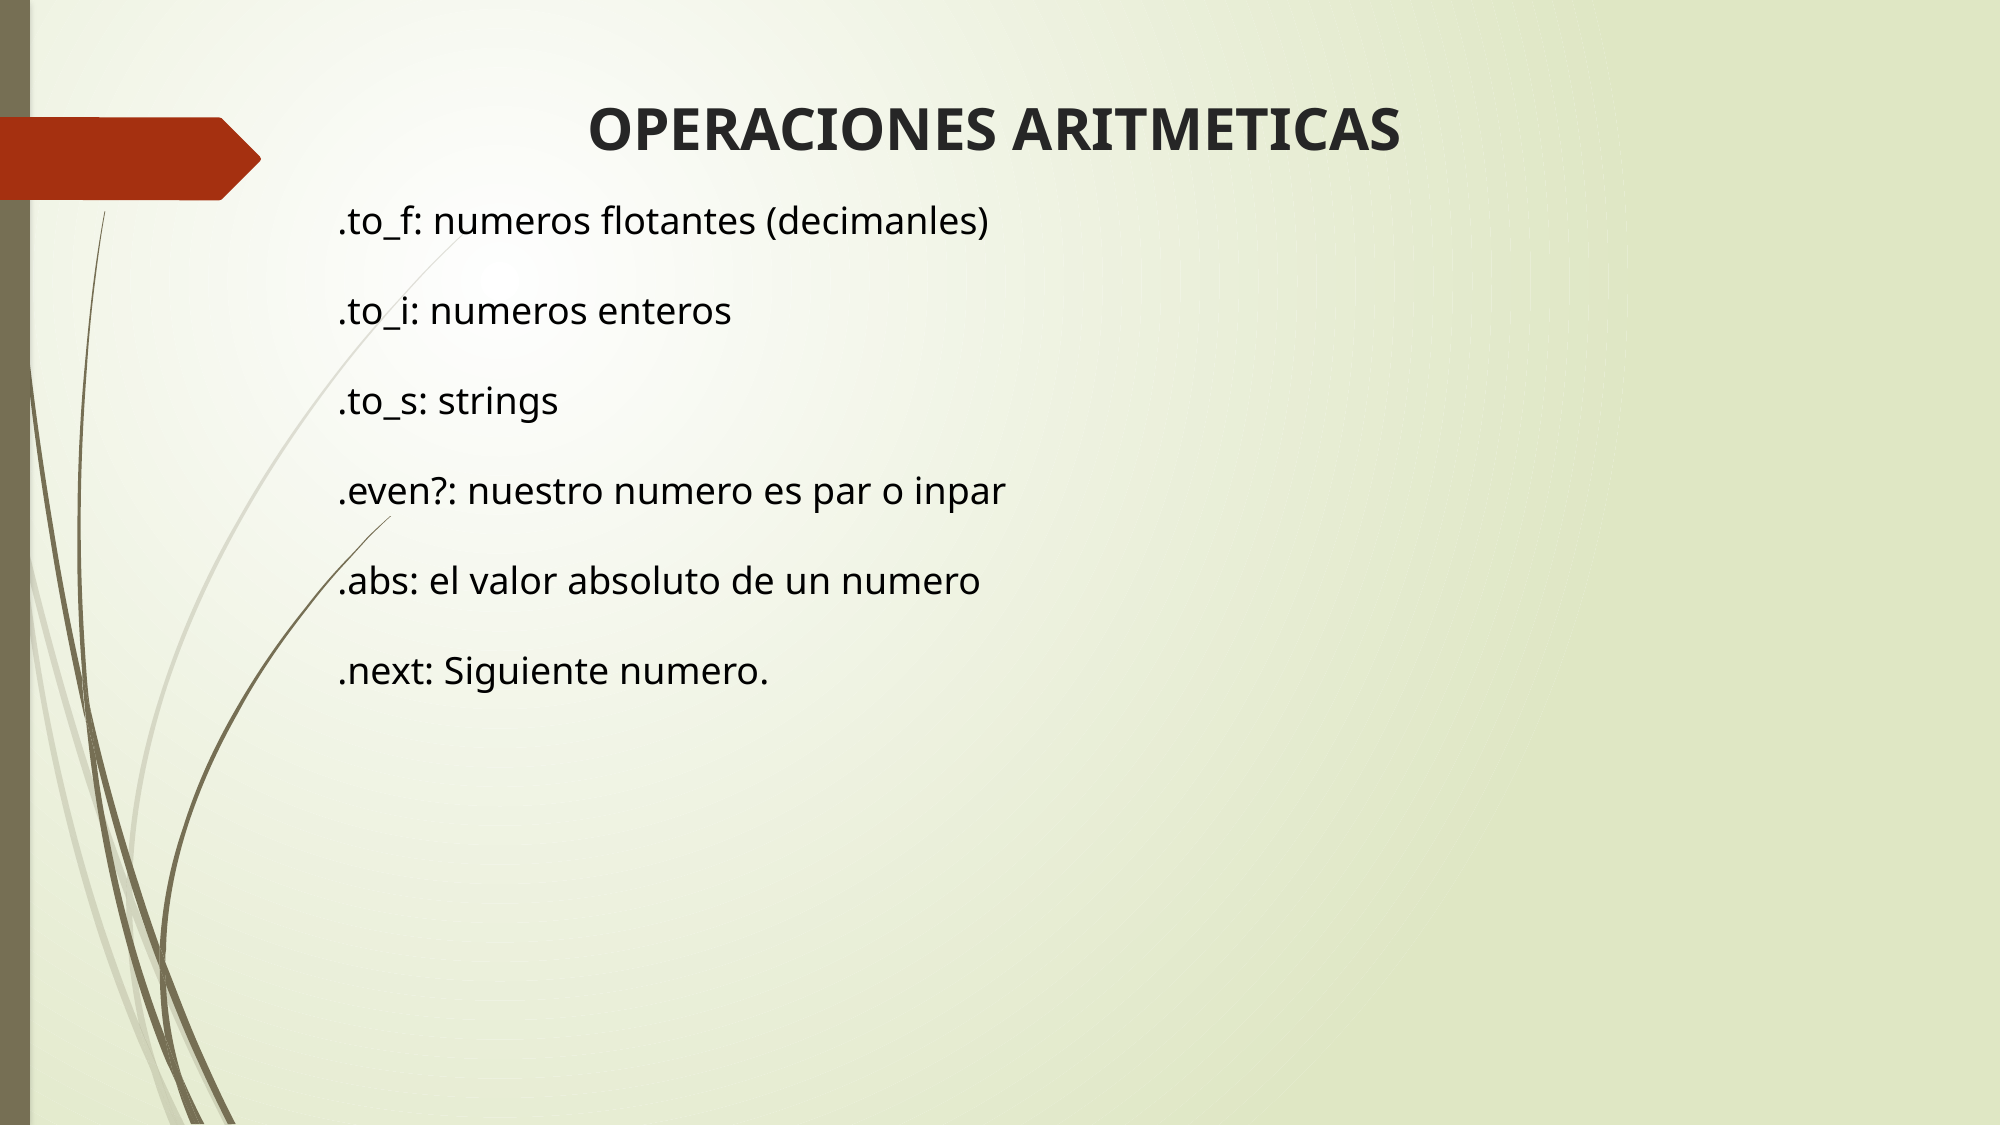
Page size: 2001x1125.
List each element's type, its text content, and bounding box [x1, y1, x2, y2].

title OPERACIONES ARITMETICAS [572, 84, 1428, 189]
text_box .to_f: numeros flotantes (decimanles) .to_i: numeros enteros .to_s: strings .even?: nuestro numero es par o inpar .abs: el valor absoluto de un numero .next: Siguiente numero. [322, 189, 1428, 745]
